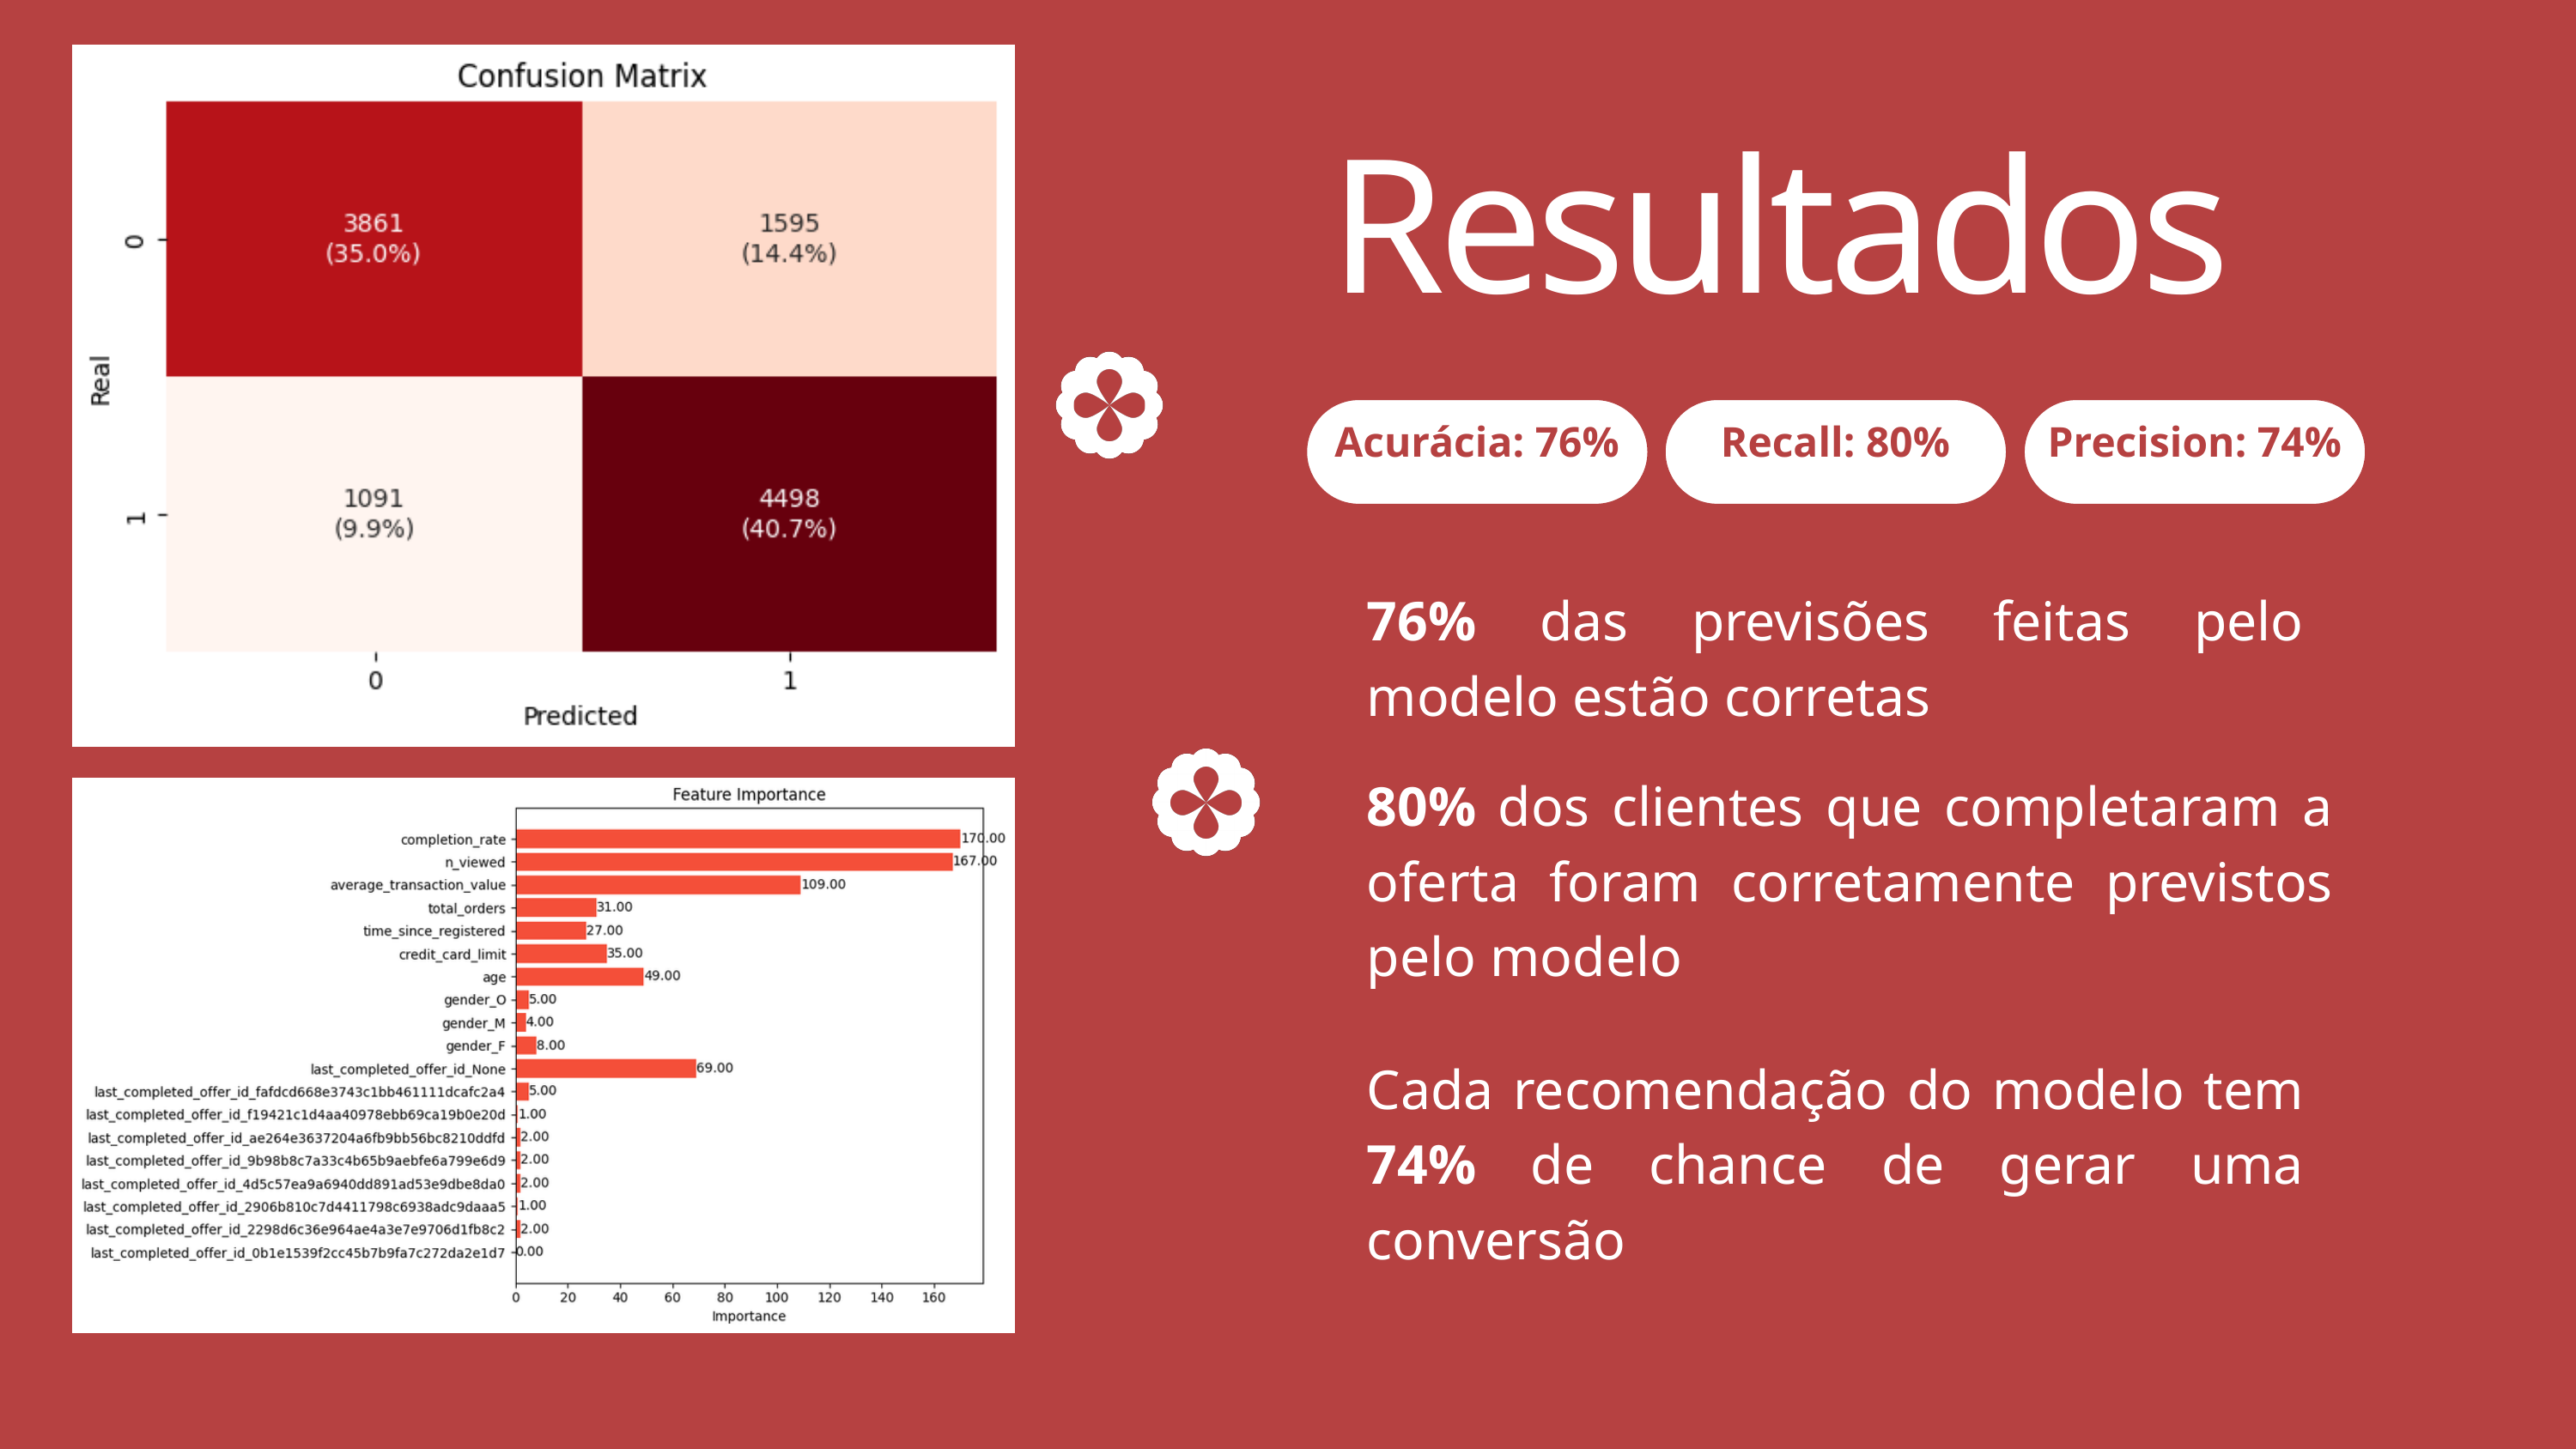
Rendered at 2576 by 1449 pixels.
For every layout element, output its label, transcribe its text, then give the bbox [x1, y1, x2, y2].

text_box 76% das previsões feitas pelo modelo estão corretas [1366, 576, 2306, 727]
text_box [1053, 349, 1165, 461]
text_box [1662, 397, 2009, 507]
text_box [2021, 397, 2368, 507]
text_box Cada recomendação do modelo tem 74% de chance de gerar uma conversão [1366, 1045, 2306, 1270]
text_box 80% dos clientes que completaram a oferta foram corretamente previstos pelo modelo [1366, 761, 2335, 987]
text_box [72, 45, 1015, 747]
text_box Resultados [1329, 128, 2393, 331]
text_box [1150, 746, 1262, 858]
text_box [1303, 397, 1650, 507]
text_box [72, 778, 1015, 1333]
